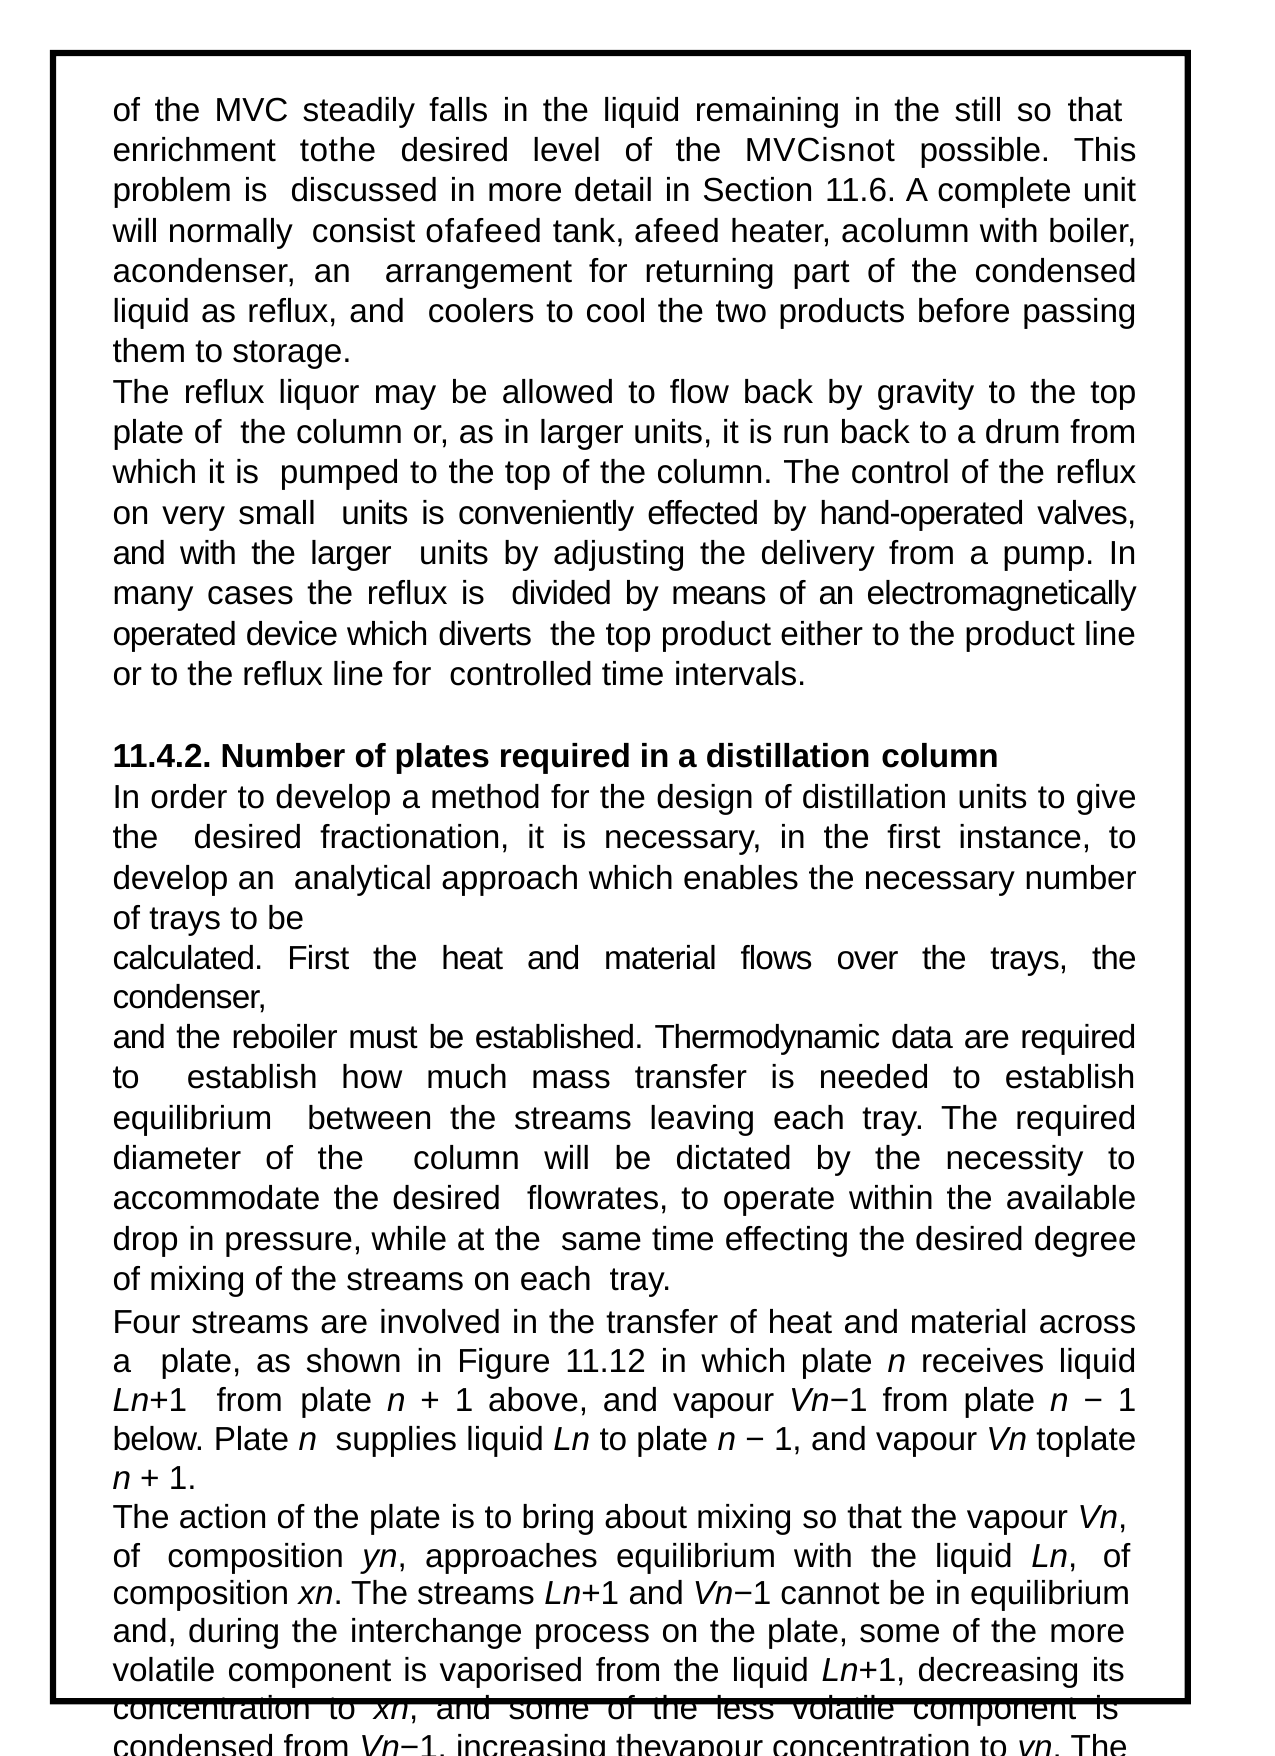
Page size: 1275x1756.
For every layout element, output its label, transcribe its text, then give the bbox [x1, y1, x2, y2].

text_box of the MVC steadily falls in the liquid remaining in the still so that enrichment tothe desired level of the MVCisnot possible. This problem is discussed in more detail in Section 11.6. A complete unit will normally consist ofafeed tank, afeed heater, acolumn with boiler, acondenser, an arrangement for returning part of the condensed liquid as reflux, and coolers to cool the two products before passing them to storage. The reflux liquor may be allowed to flow back by gravity to the top plate of the column or, as in larger units, it is run back to a drum from which it is pumped to the top of the column. The control of the reflux on very small units is conveniently effected by hand-operated valves, and with the larger units by adjusting the delivery from a pump. In many cases the reflux is divided by means of an electromagnetically operated device which diverts the top product either to the product line or to the reflux line for controlled time intervals. 11.4.2. Number of plates required in a distillation column In order to develop a method for the design of distillation units to give the desired fractionation, it is necessary, in the first instance, to develop an analytical approach which enables the necessary number of trays to be calculated. First the heat and material flows over the trays, the condenser, and the reboiler must be established. Thermodynamic data are required to establish how much mass transfer is needed to establish equilibrium between the streams leaving each tray. The required diameter of the column will be dictated by the necessity to accommodate the desired flowrates, to operate within the available drop in pressure, while at the same time effecting the desired degree of mixing of the streams on each tray. Four streams are involved in the transfer of heat and material across a plate, as shown in Figure 11.12 in which plate n receives liquid Ln+1 from plate n + 1 above, and vapour Vn−1 from plate n − 1 below. Plate n supplies liquid Ln to plate n − 1, and vapour Vn toplate n + 1. The action of the plate is to bring about mixing so that the vapour Vn, of composition yn, approaches equilibrium with the liquid Ln, of composition xn. The streams Ln+1 and Vn−1 cannot be in equilibrium and, during the interchange process on the plate, some of the more volatile component is vaporised from the liquid Ln+1, decreasing its concentration to xn, and some of the less volatile component is condensed from Vn−1, increasing thevapour concentration to yn. The heat required to vaporise the more volatile component from the liquid is supplied by partial condensation of [110, 1705, 1138, 1756]
text_box [49, 49, 1191, 1705]
text_box of the MVC steadily falls in the liquid remaining in the still so that enrichment tothe desired level of the MVCisnot possible. This problem is discussed in more detail in Section 11.6. A complete unit will normally consist ofafeed tank, afeed heater, acolumn with boiler, acondenser, an arrangement for returning part of the condensed liquid as reflux, and coolers to cool the two products before passing them to storage. The reflux liquor may be allowed to flow back by gravity to the top plate of the column or, as in larger units, it is run back to a drum from which it is pumped to the top of the column. The control of the reflux on very small units is conveniently effected by hand-operated valves, and with the larger units by adjusting the delivery from a pump. In many cases the reflux is divided by means of an electromagnetically operated device which diverts the top product either to the product line or to the reflux line for controlled time intervals. 11.4.2. Number of plates required in a distillation column In order to develop a method for the design of distillation units to give the desired fractionation, it is necessary, in the first instance, to develop an analytical approach which enables the necessary number of trays to be calculated. First the heat and material flows over the trays, the condenser, and the reboiler must be established. Thermodynamic data are required to establish how much mass transfer is needed to establish equilibrium between the streams leaving each tray. The required diameter of the column will be dictated by the necessity to accommodate the desired flowrates, to operate within the available drop in pressure, while at the same time effecting the desired degree of mixing of the streams on each tray. Four streams are involved in the transfer of heat and material across a plate, as shown in Figure 11.12 in which plate n receives liquid Ln+1 from plate n + 1 above, and vapour Vn−1 from plate n − 1 below. Plate n supplies liquid Ln to plate n − 1, and vapour Vn toplate n + 1. The action of the plate is to bring about mixing so that the vapour Vn, of composition yn, approaches equilibrium with the liquid Ln, of composition xn. The streams Ln+1 and Vn−1 cannot be in equilibrium and, during the interchange process on the plate, some of the more volatile component is vaporised from the liquid Ln+1, decreasing its concentration to xn, and some of the less volatile component is condensed from Vn−1, increasing thevapour concentration to yn. The heat required to vaporise the more volatile component from the liquid is supplied by partial condensation of [110, 86, 1138, 1698]
